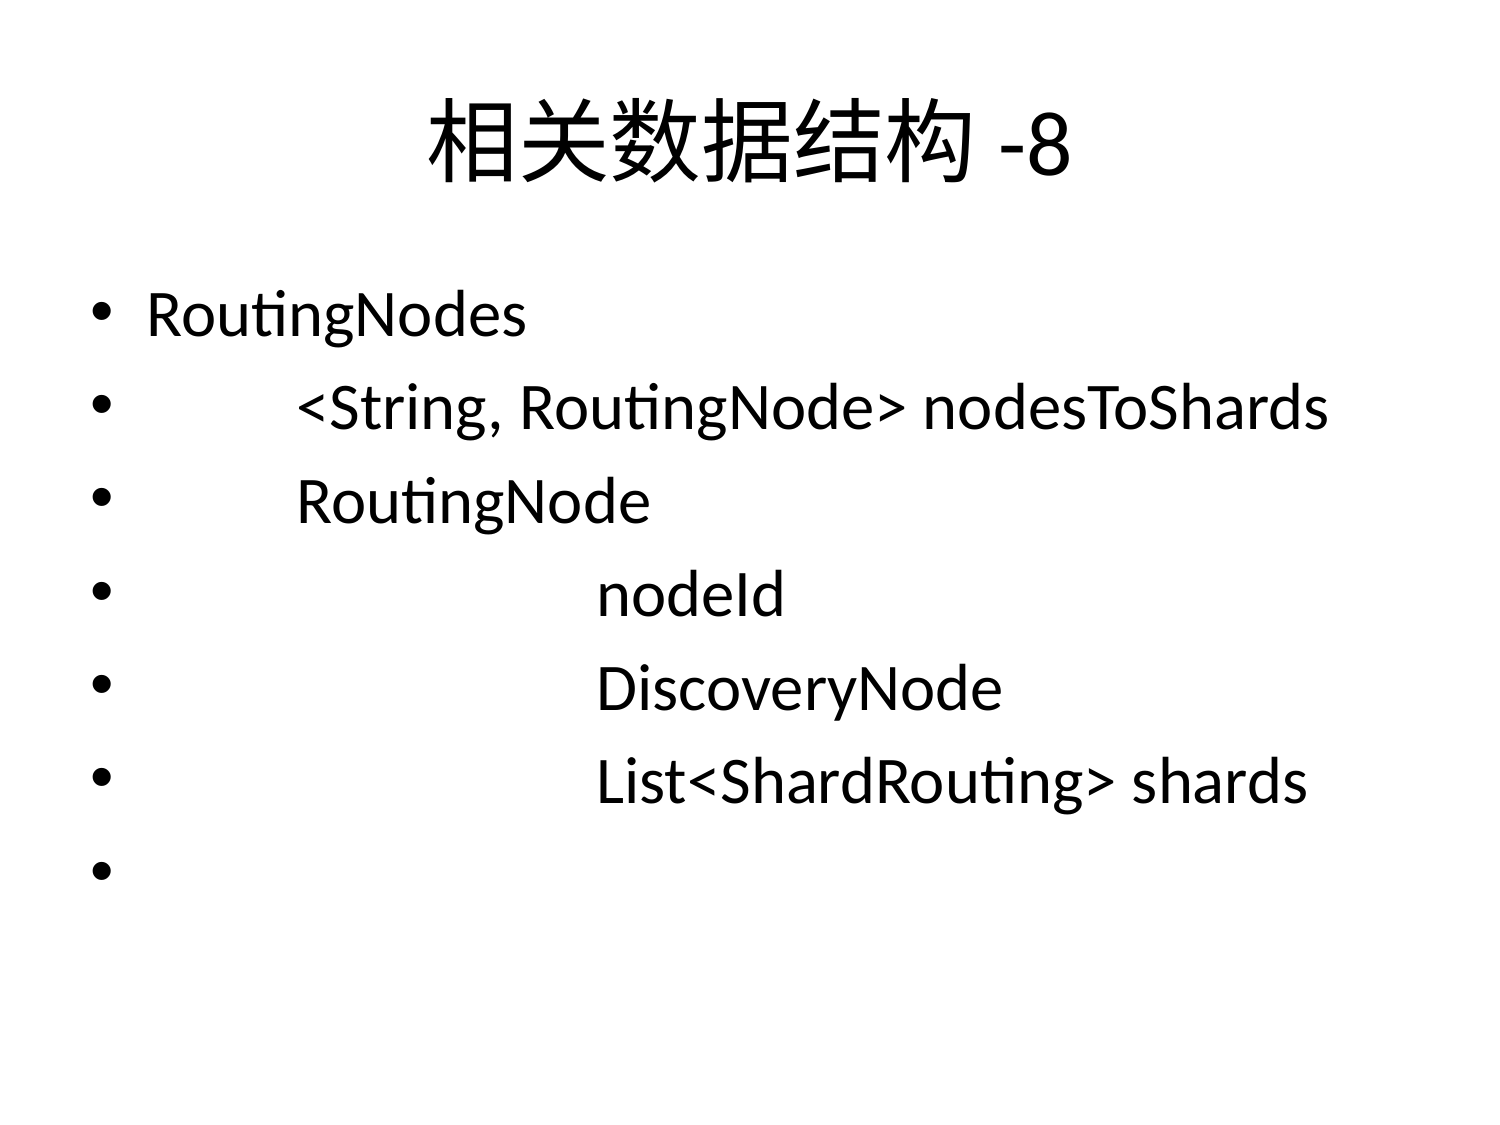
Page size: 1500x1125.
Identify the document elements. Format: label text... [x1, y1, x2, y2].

title 相关数据结构-8 [75, 45, 1425, 233]
list RoutingNodes <String, RoutingNode> nodesToShards RoutingNode nodeId DiscoveryNode List<ShardRouting> shards [75, 262, 1425, 1005]
